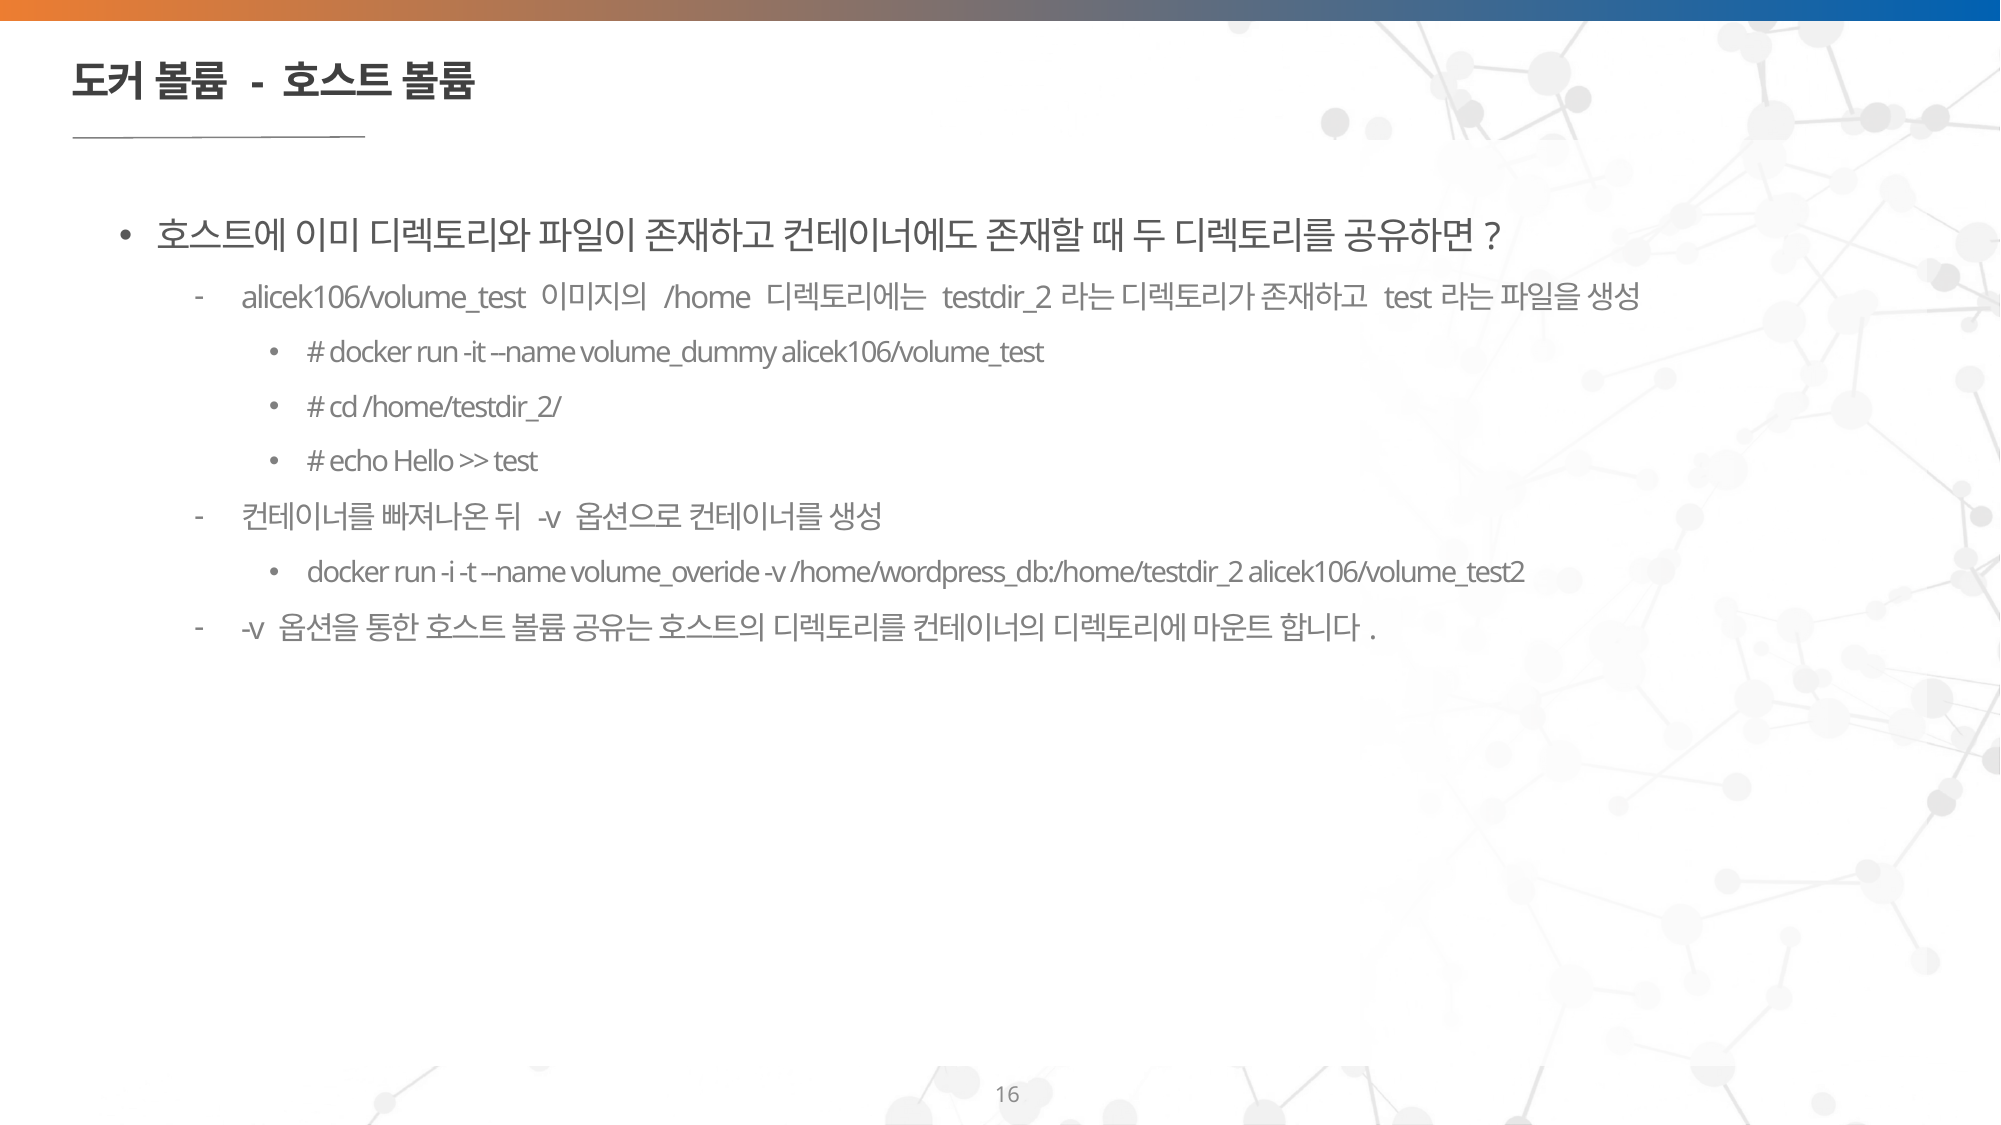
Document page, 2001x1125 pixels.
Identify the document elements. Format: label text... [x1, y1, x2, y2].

list 호스트에 이미 디렉토리와 파일이 존재하고 컨테이너에도 존재할 때 두 디렉토리를 공유하면? alicek106/volume_test 이미지의 /home 디렉토리에는 testdir_2라는 디렉토리가 존재하고 test라는 파일을 생성 # docker run -it --name volume_dummy alicek106/volume_test # cd /home/testdir_2/ # echo Hello >> test 컨테이너를 빠져나온 뒤 -v 옵션으로 컨테이너를 생성 docker run -i -t --name volume_overide -v /home/wordpress_db:/home/testdir_2 alicek106/volume_test2 -v 옵션을 통한 호스트 볼륨 공유는 호스트의 디렉토리를 컨테이너의 디렉토리에 마운트 합니다. [104, 193, 1911, 1035]
slide_number 16 [782, 1065, 1233, 1125]
title 도커 볼륨 - 호스트 볼륨 [56, 49, 1162, 117]
